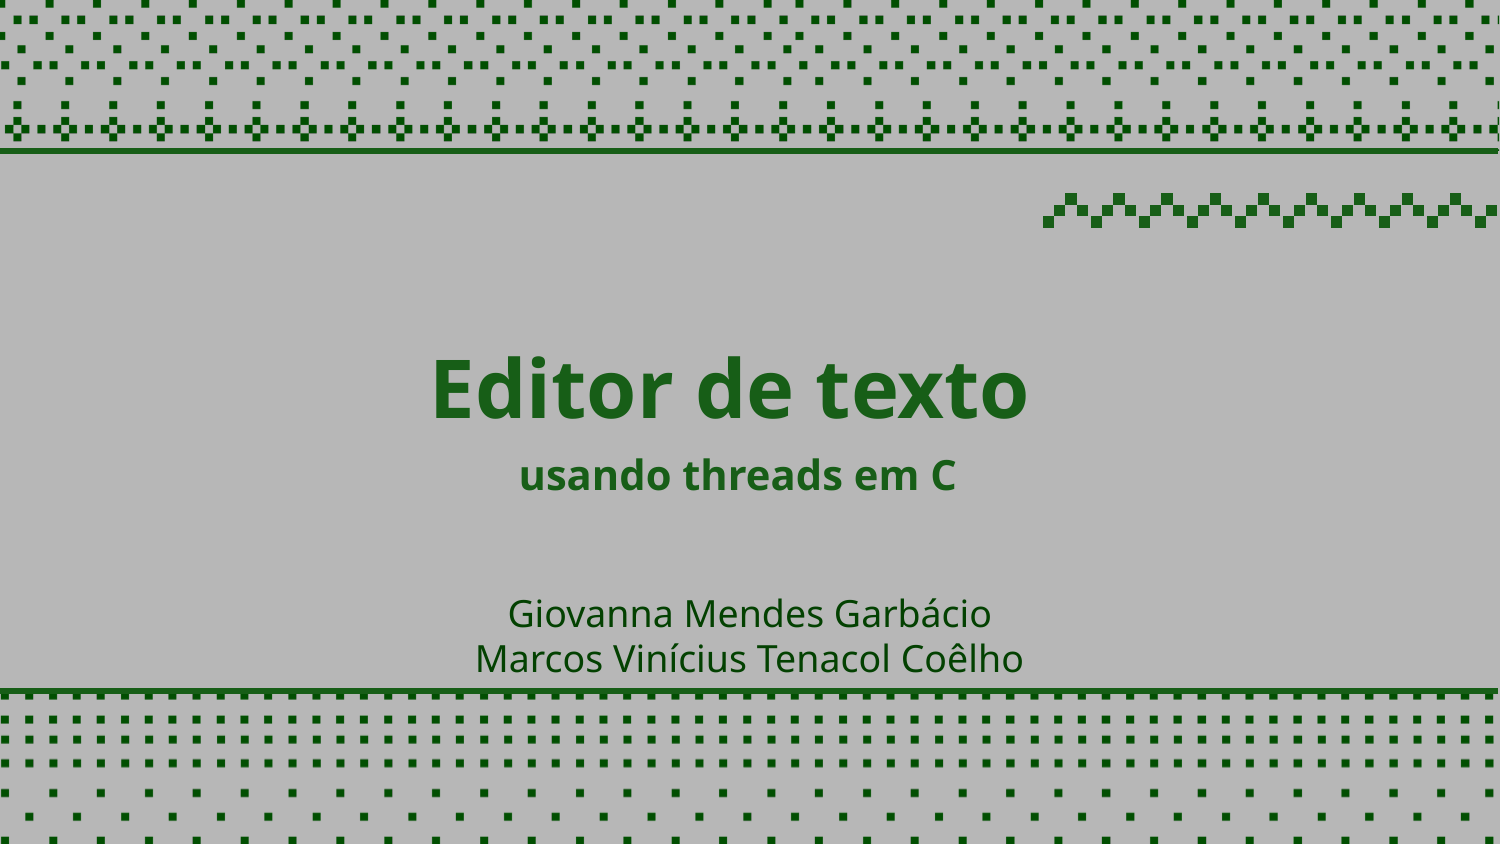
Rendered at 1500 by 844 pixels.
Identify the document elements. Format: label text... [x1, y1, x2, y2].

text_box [1042, 193, 1498, 228]
picture [0, 691, 1500, 844]
subtitle Giovanna Mendes Garbácio Marcos Vinícius Tenacol Coêlho [373, 596, 1127, 674]
picture [0, 0, 1500, 151]
title Editor de texto usando threads em C [29, 263, 1432, 561]
